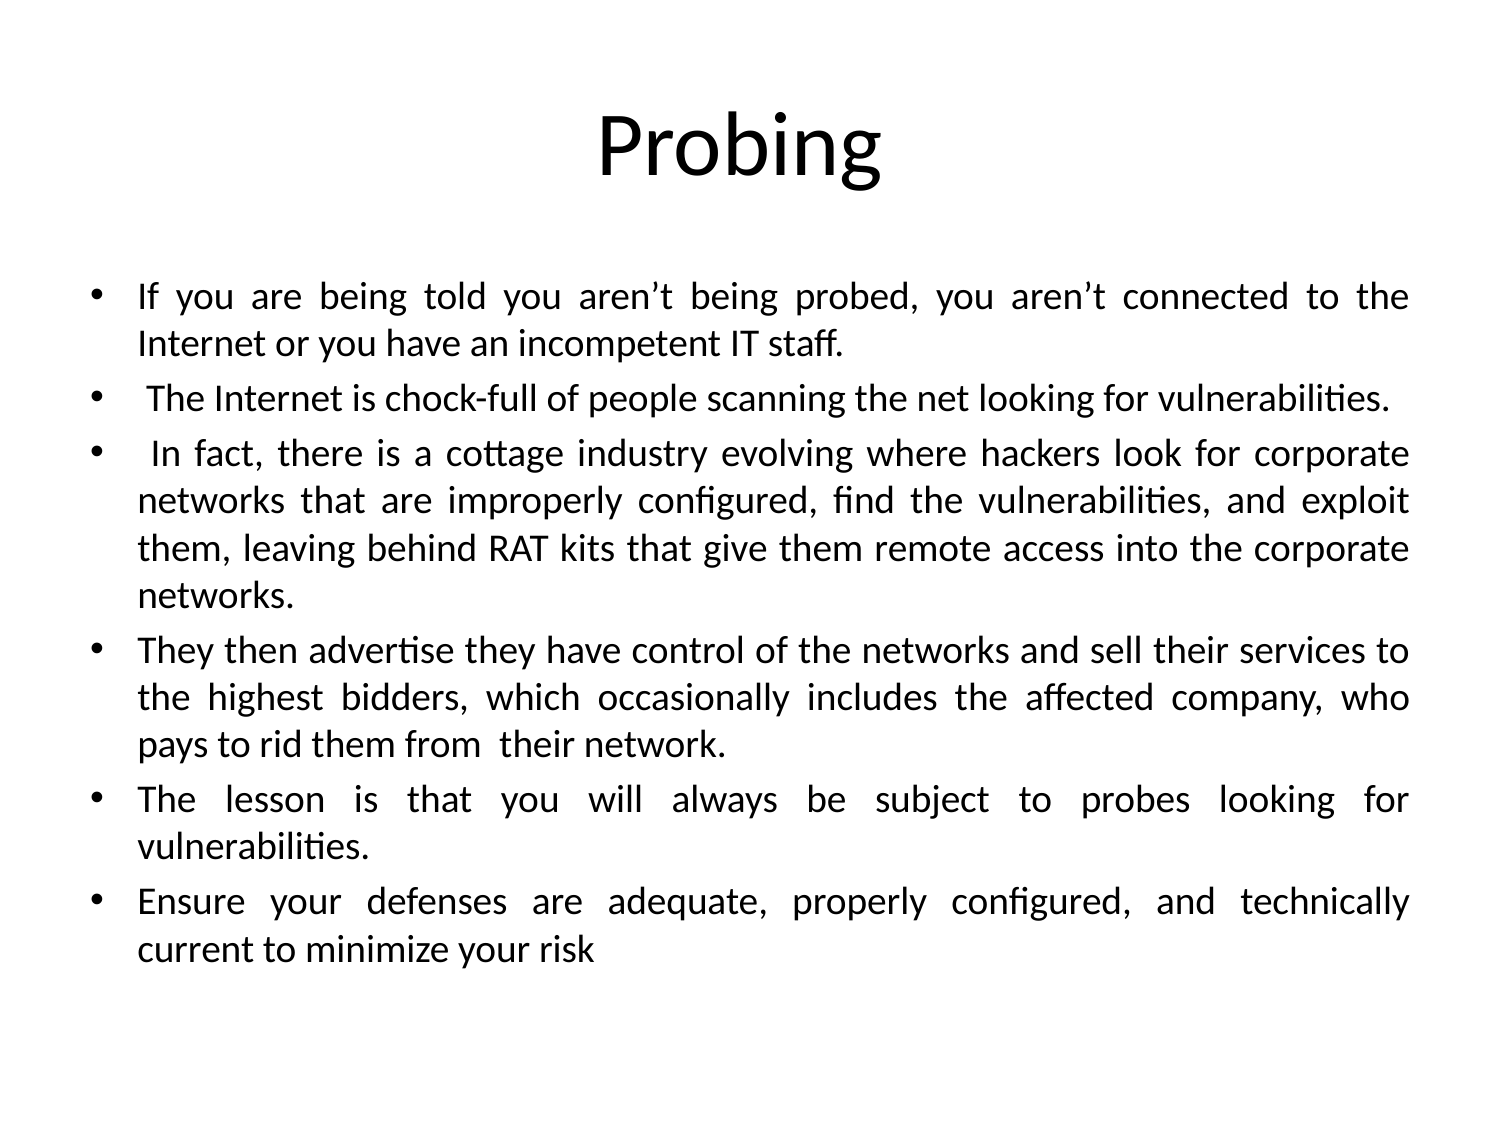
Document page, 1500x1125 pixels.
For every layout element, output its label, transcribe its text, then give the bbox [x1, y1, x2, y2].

list If you are being told you aren’t being probed, you aren’t connected to the Internet or you have an incompetent IT staff. The Internet is chock-full of people scanning the net looking for vulnerabilities. In fact, there is a cottage industry evolving where hackers look for corporate networks that are improperly configured, find the vulnerabilities, and exploit them, leaving behind RAT kits that give them remote access into the corporate networks. They then advertise they have control of the networks and sell their services to the highest bidders, which occasionally includes the affected company, who pays to rid them from their network. The lesson is that you will always be subject to probes looking for vulnerabilities. Ensure your defenses are adequate, properly configured, and technically current to minimize your risk [75, 262, 1425, 1005]
title Probing [75, 45, 1425, 233]
